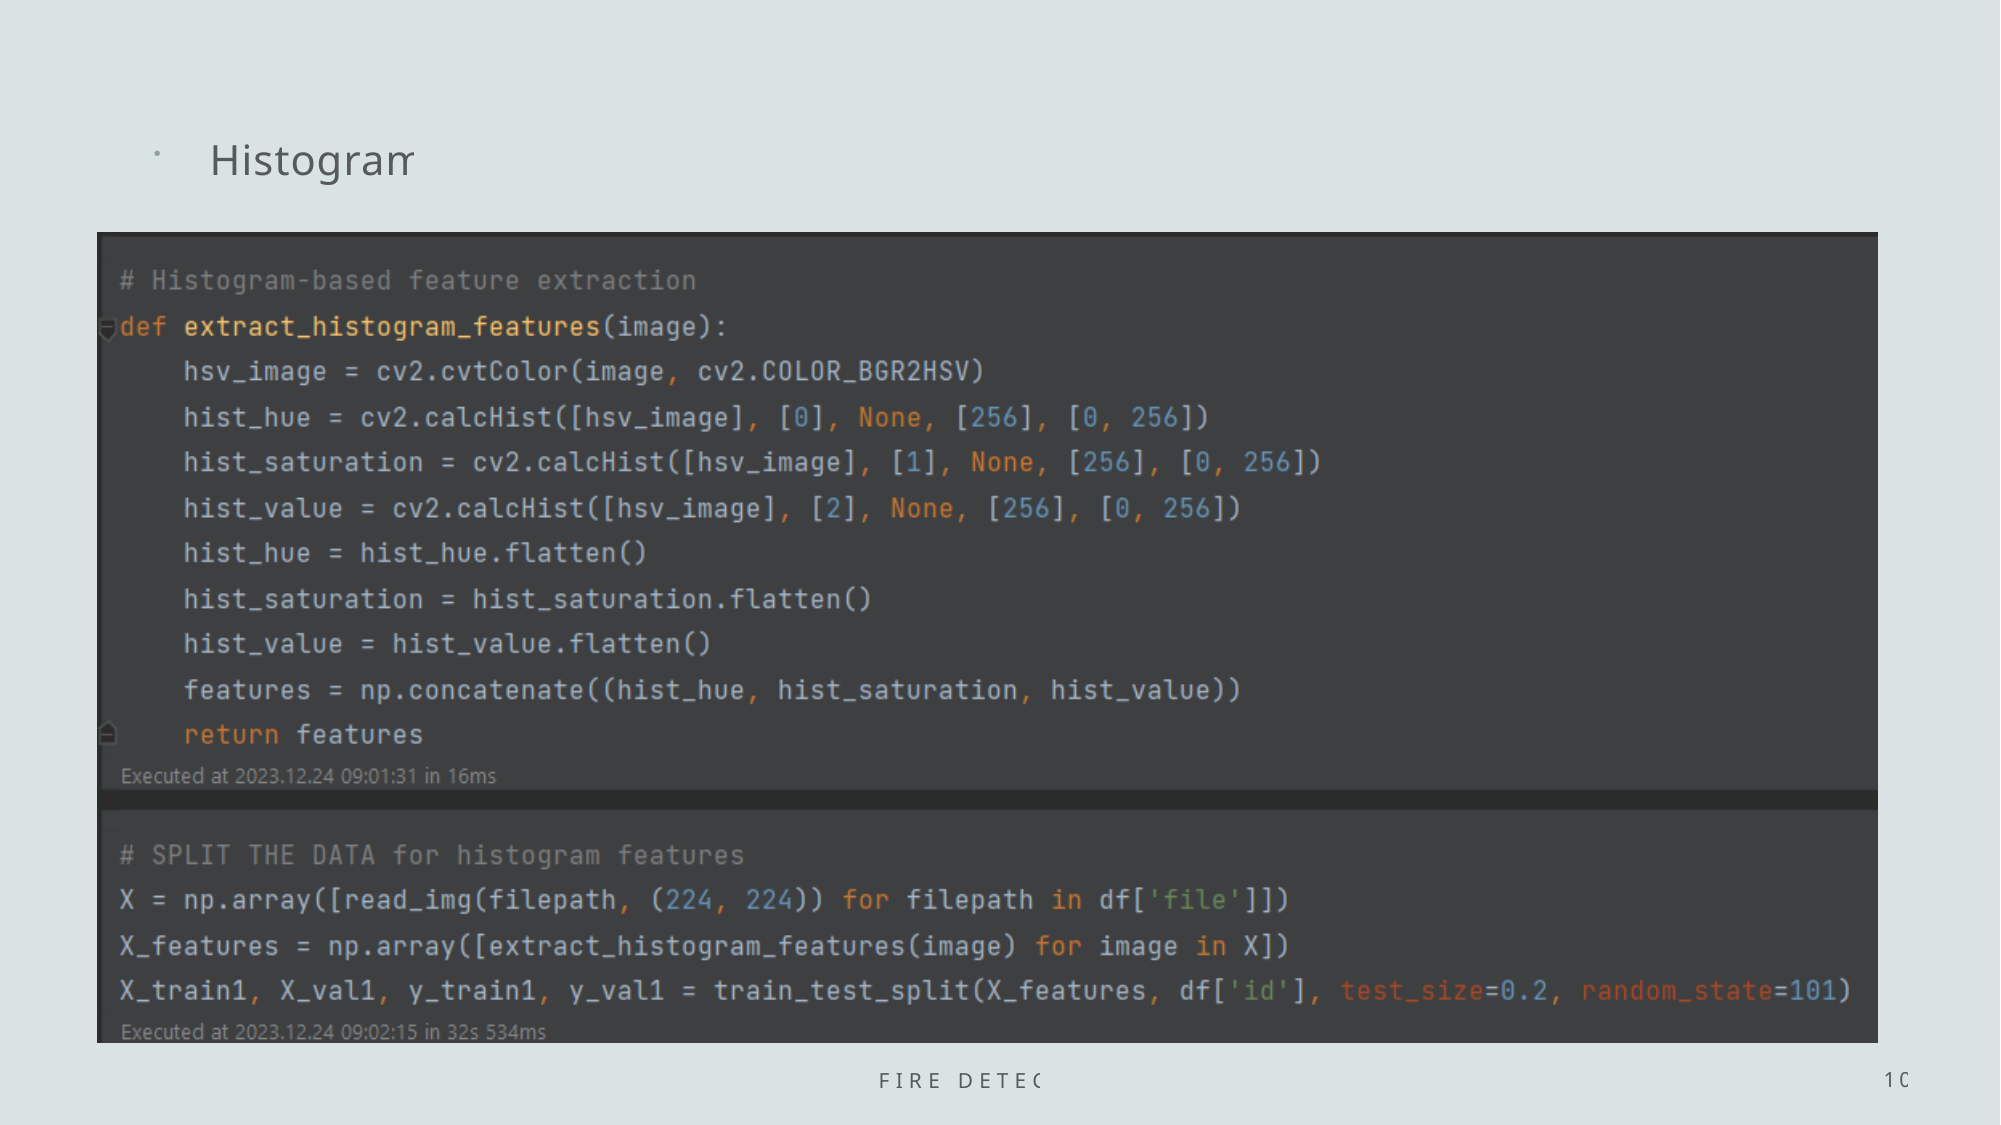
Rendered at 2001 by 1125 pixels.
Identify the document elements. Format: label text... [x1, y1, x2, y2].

slide_number 10 [1637, 1042, 1927, 1119]
list Histogram [135, 100, 944, 232]
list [96, 232, 1878, 1044]
footer Fire Detection [451, 1044, 1549, 1119]
